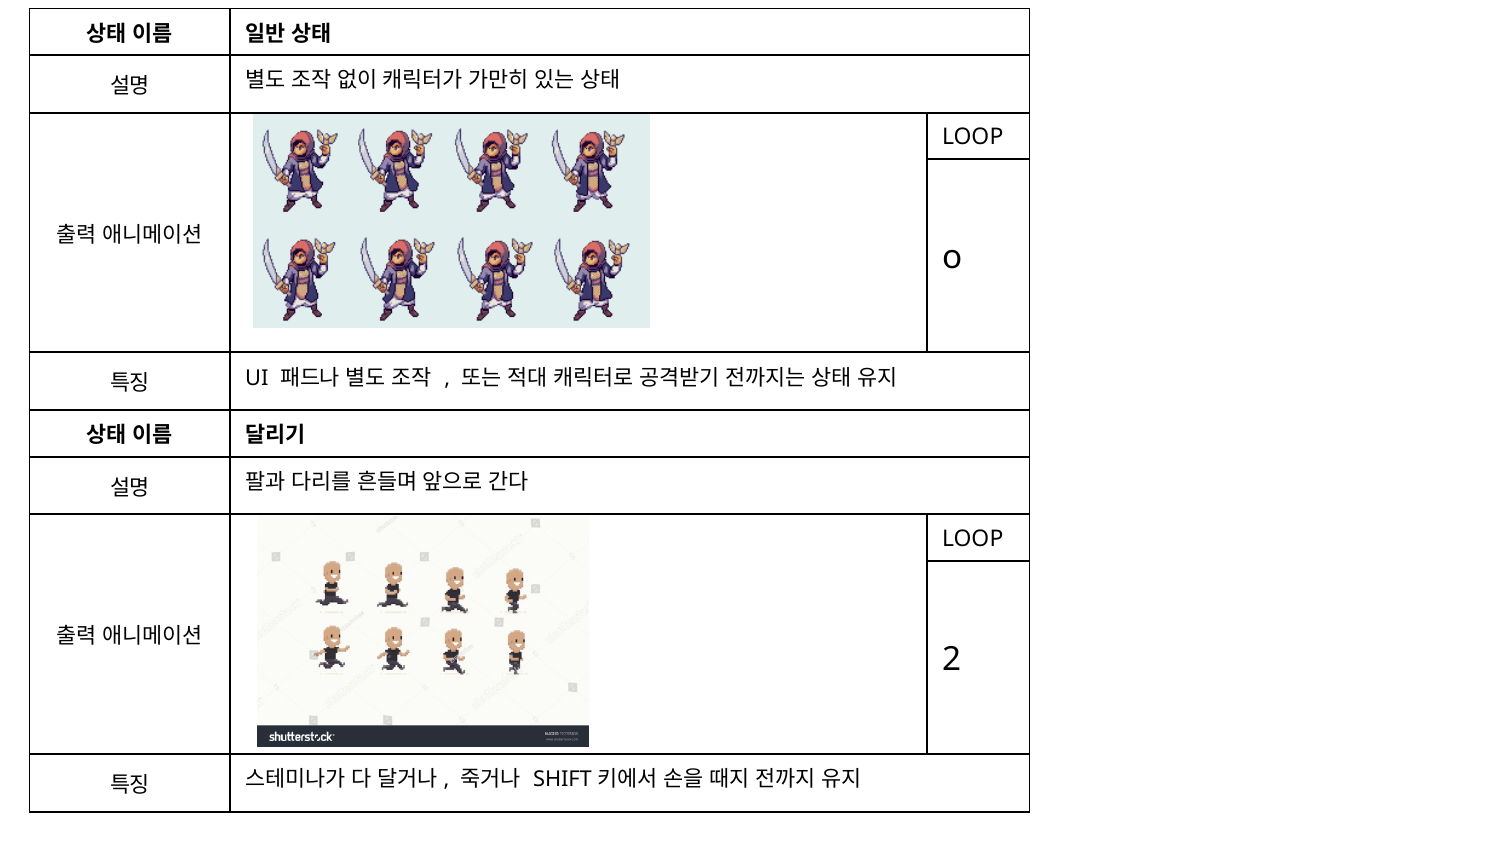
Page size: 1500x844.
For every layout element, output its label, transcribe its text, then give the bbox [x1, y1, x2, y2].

table_cell LOOP [928, 114, 1029, 158]
table_cell 출력 애니메이션 [30, 515, 229, 753]
table_cell [231, 515, 256, 753]
table_cell 특징 [30, 353, 229, 409]
picture [253, 114, 650, 329]
table_header 일반 상태 [231, 9, 1029, 54]
table_cell 팔과 다리를 흔들며 앞으로 간다 [231, 458, 1029, 513]
table_cell 특징 [30, 755, 229, 811]
table_cell 2 [928, 562, 1029, 753]
table_cell [589, 515, 926, 753]
table_cell UI 패드나 별도 조작 , 또는 적대 캐릭터로 공격받기 전까지는 상태 유지 [231, 353, 1029, 409]
table_cell [231, 114, 926, 351]
table_cell 설명 [30, 458, 229, 513]
table_header 상태 이름 [30, 411, 229, 456]
table_cell 출력 애니메이션 [30, 114, 229, 351]
table_cell 별도 조작 없이 캐릭터가 가만히 있는 상태 [231, 56, 1029, 112]
table_cell LOOP [928, 515, 1029, 560]
table_header 달리기 [231, 411, 1029, 456]
table_header 상태 이름 [30, 9, 229, 54]
table_cell o [928, 160, 1029, 351]
table_cell 스테미나가 다 달거나, 죽거나 SHIFT키에서 손을 때지 전까지 유지 [231, 755, 1029, 811]
picture [257, 516, 589, 747]
table_cell 설명 [30, 56, 229, 112]
